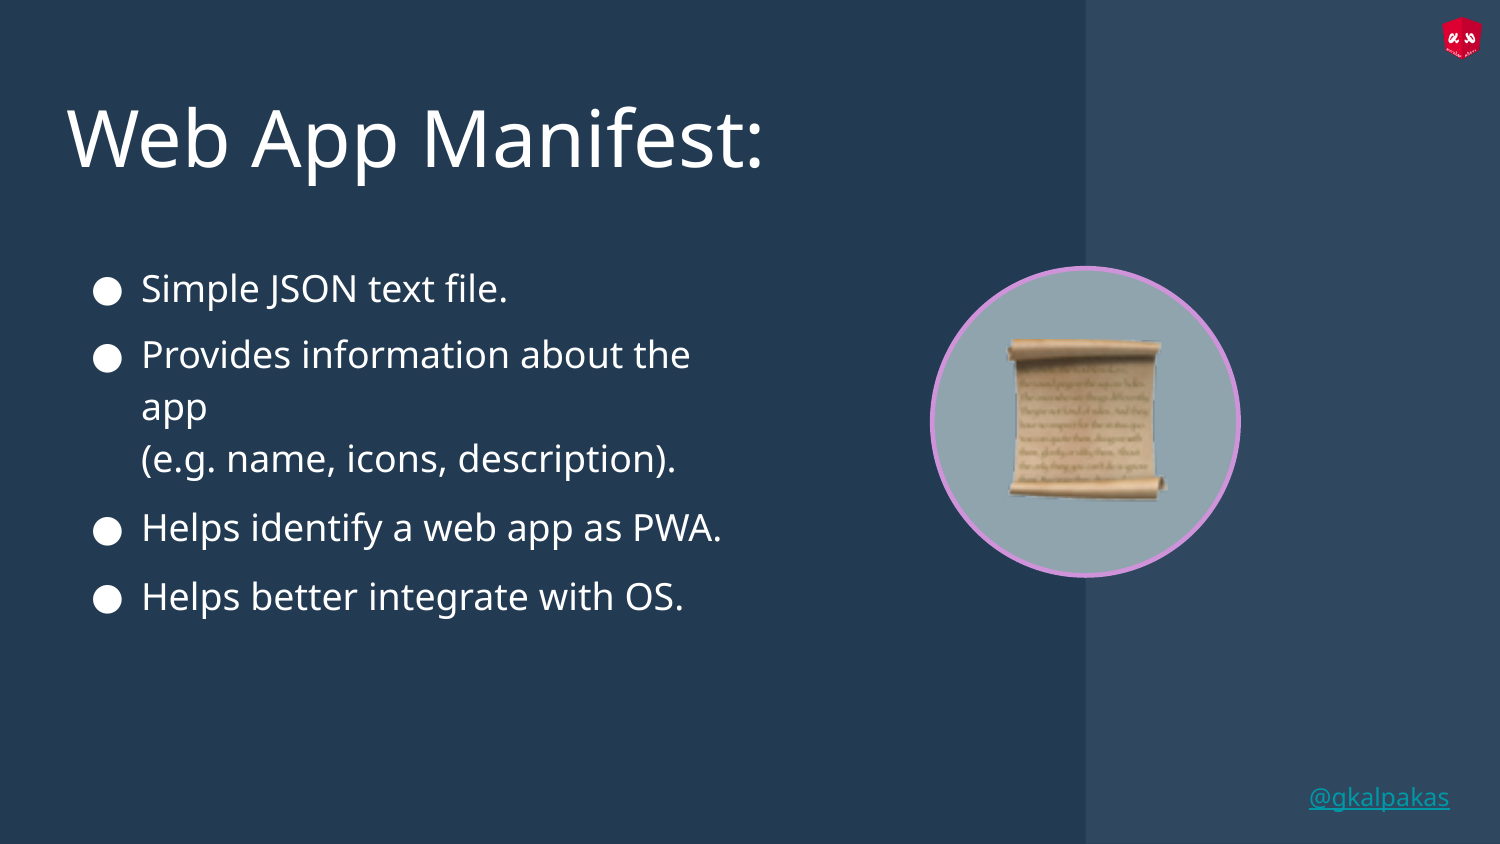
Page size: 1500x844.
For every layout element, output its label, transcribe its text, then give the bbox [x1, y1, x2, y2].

list Simple JSON text file. Provides information about the app (e.g. name, icons, description). Helps identify a web app as PWA. Helps better integrate with OS. [51, 230, 755, 646]
title Web App Manifest: [51, 72, 844, 204]
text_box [931, 267, 1239, 576]
picture [1436, 12, 1489, 65]
